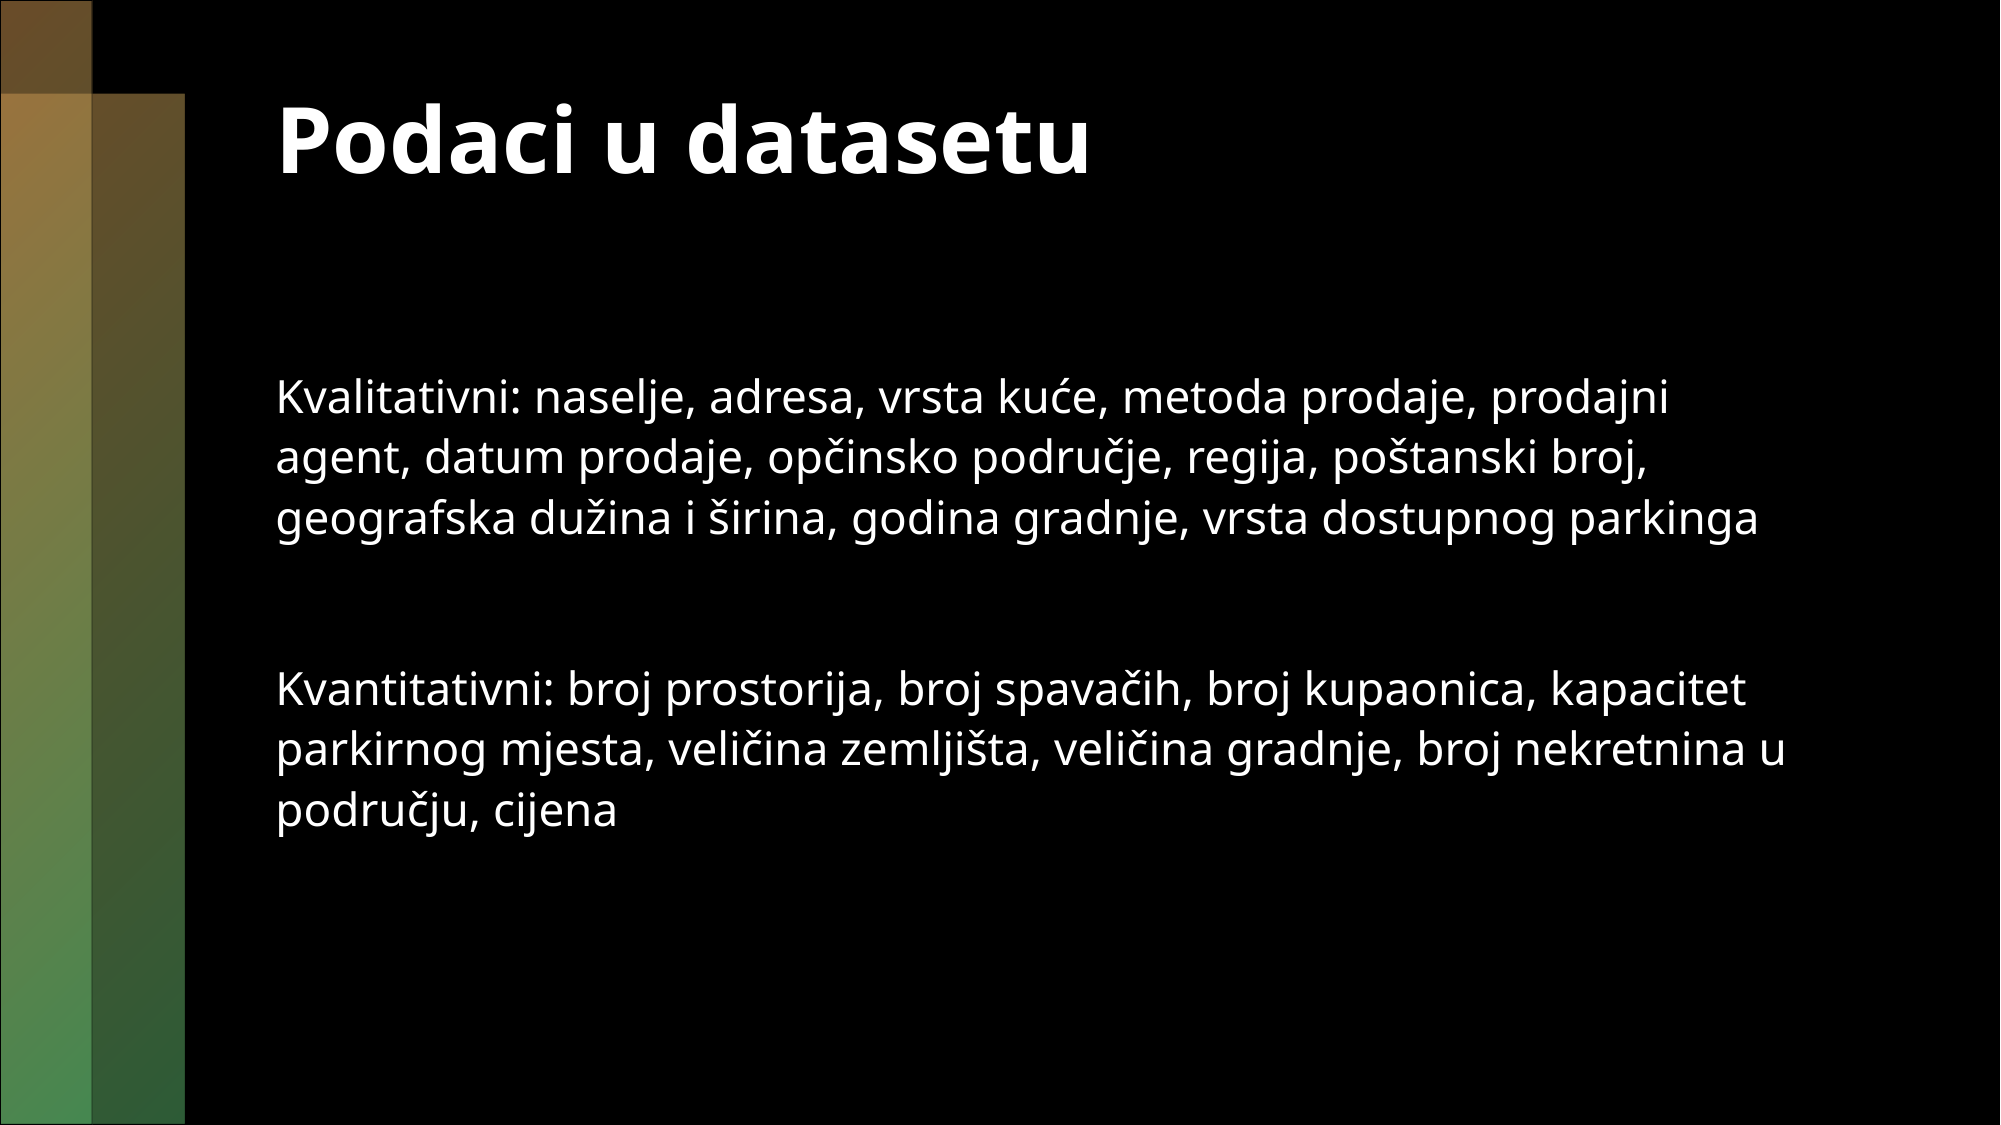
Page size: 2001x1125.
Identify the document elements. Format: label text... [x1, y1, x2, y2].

title Podaci u datasetu [260, 74, 1817, 329]
list Kvalitativni: naselje, adresa, vrsta kuće, metoda prodaje, prodajni agent, datum prodaje, opčinsko područje, regija, poštanski broj, geografska dužina i širina, godina gradnje, vrsta dostupnog parkinga Kvantitativni: broj prostorija, broj spavačih, broj kupaonica, kapacitet parkirnog mjesta, veličina zemljišta, veličina gradnje, broj nekretnina u području, cijena [260, 354, 1817, 999]
